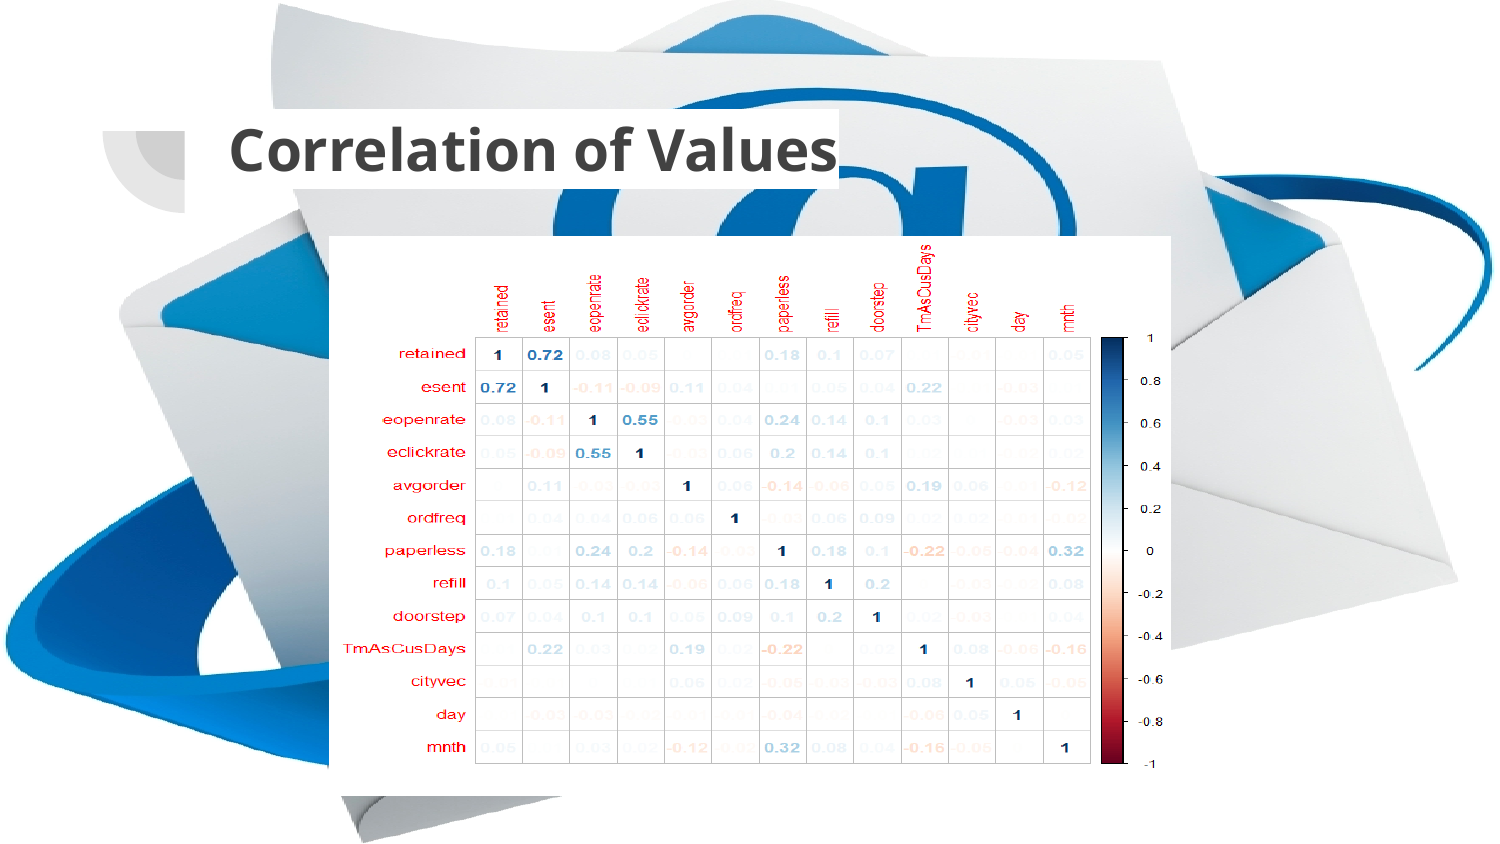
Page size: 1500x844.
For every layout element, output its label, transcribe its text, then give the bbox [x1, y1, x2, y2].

picture [0, 0, 1500, 844]
title Correlation of Values [213, 98, 961, 196]
